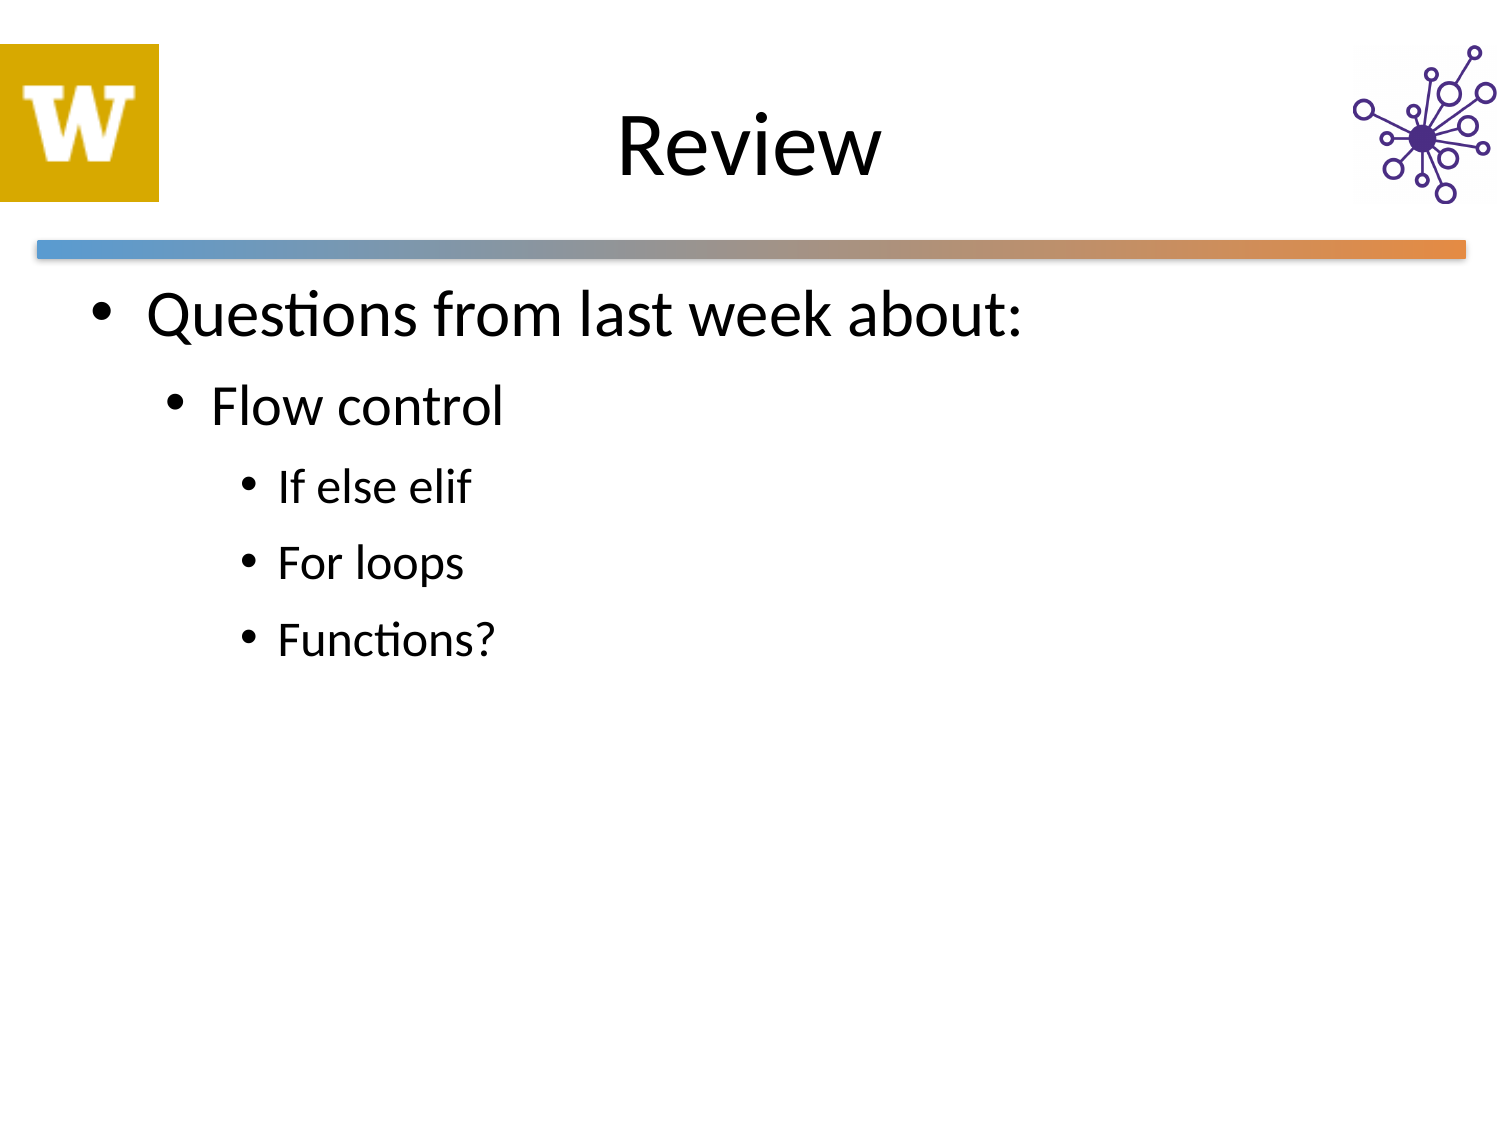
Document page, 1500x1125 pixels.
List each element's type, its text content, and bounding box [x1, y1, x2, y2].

picture [1425, 45, 1497, 204]
list Questions from last week about: Flow control If else elif For loops Functions? [75, 262, 1425, 1093]
title Review [75, 45, 1425, 233]
picture [0, 44, 159, 202]
